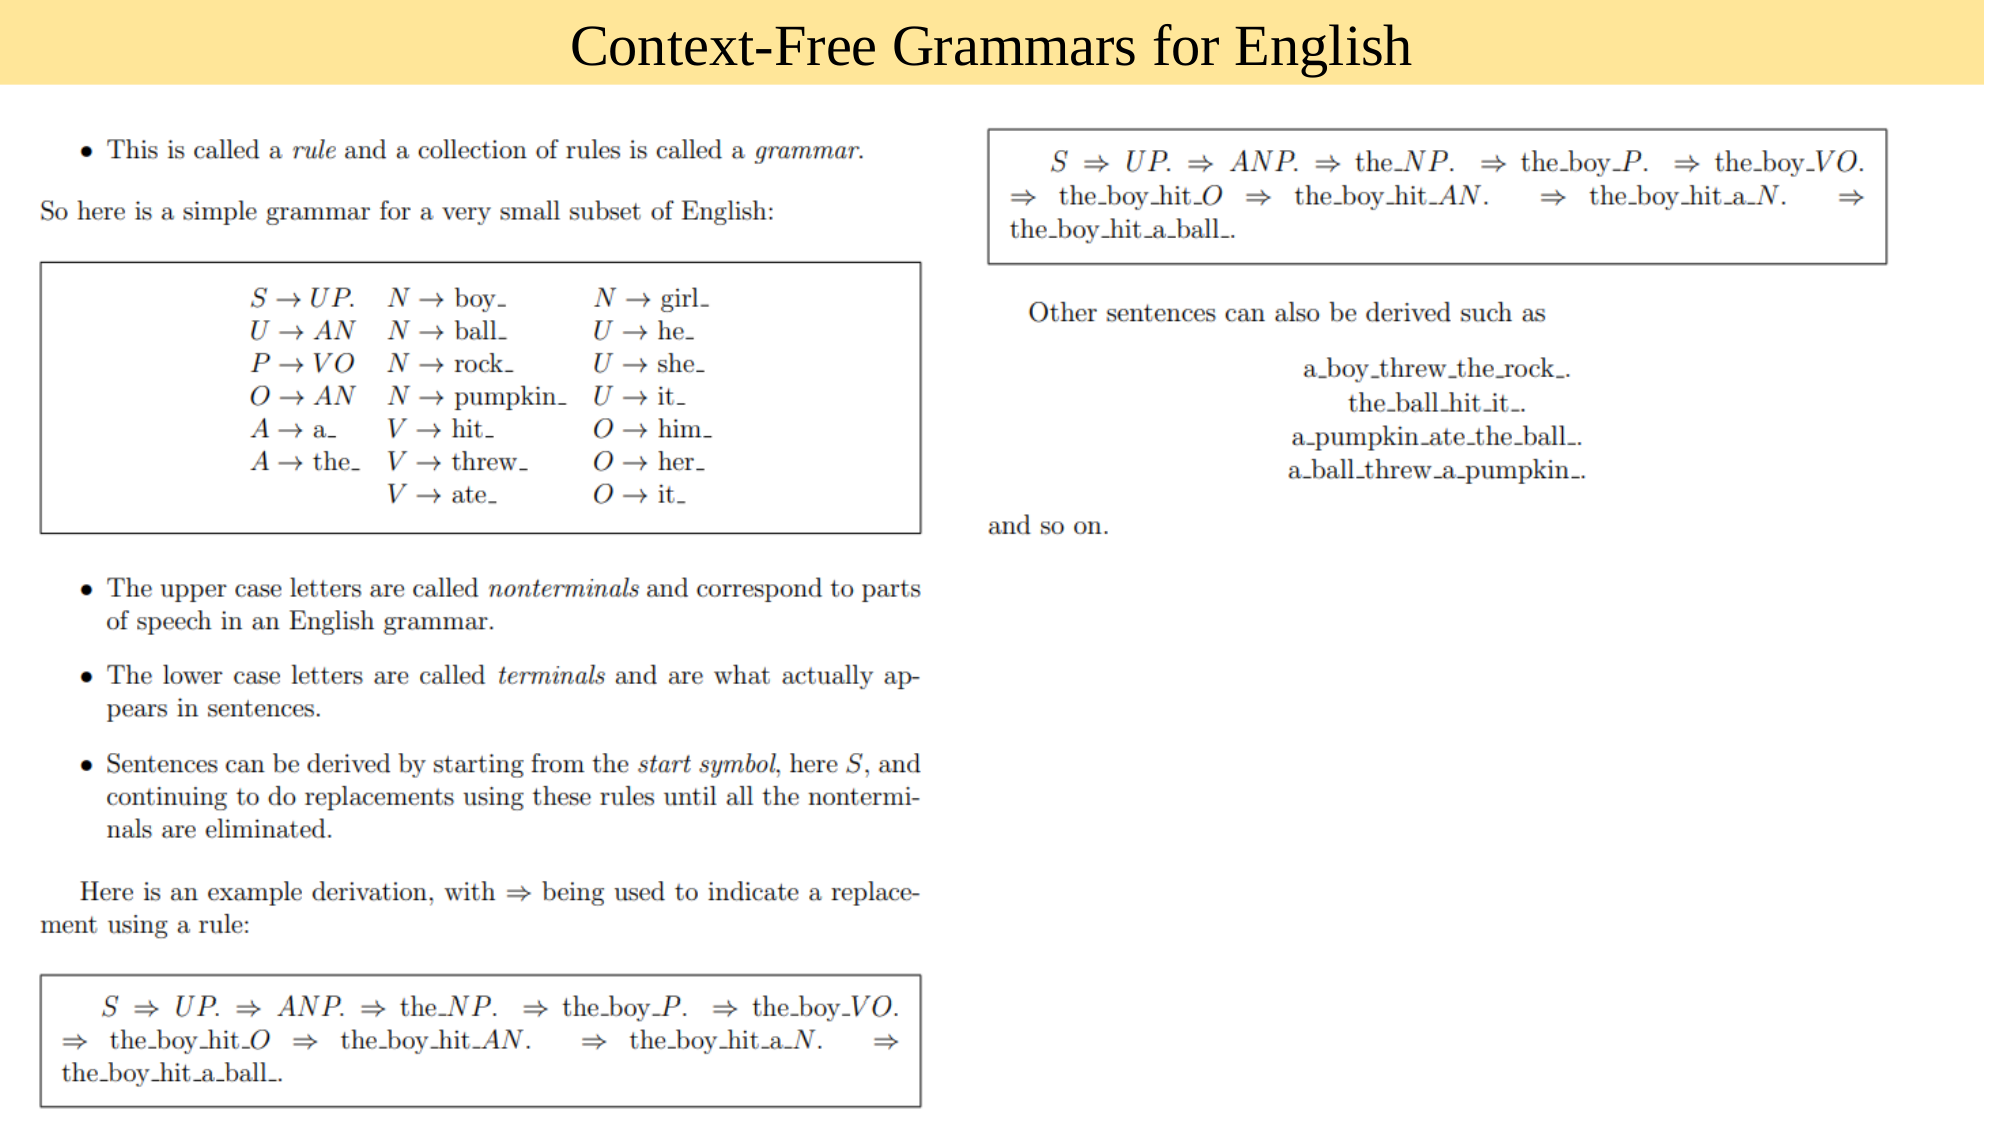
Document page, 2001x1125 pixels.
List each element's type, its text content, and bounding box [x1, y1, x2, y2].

text_box Context-Free Grammars for English [0, 0, 1984, 85]
picture [0, 99, 1923, 1125]
